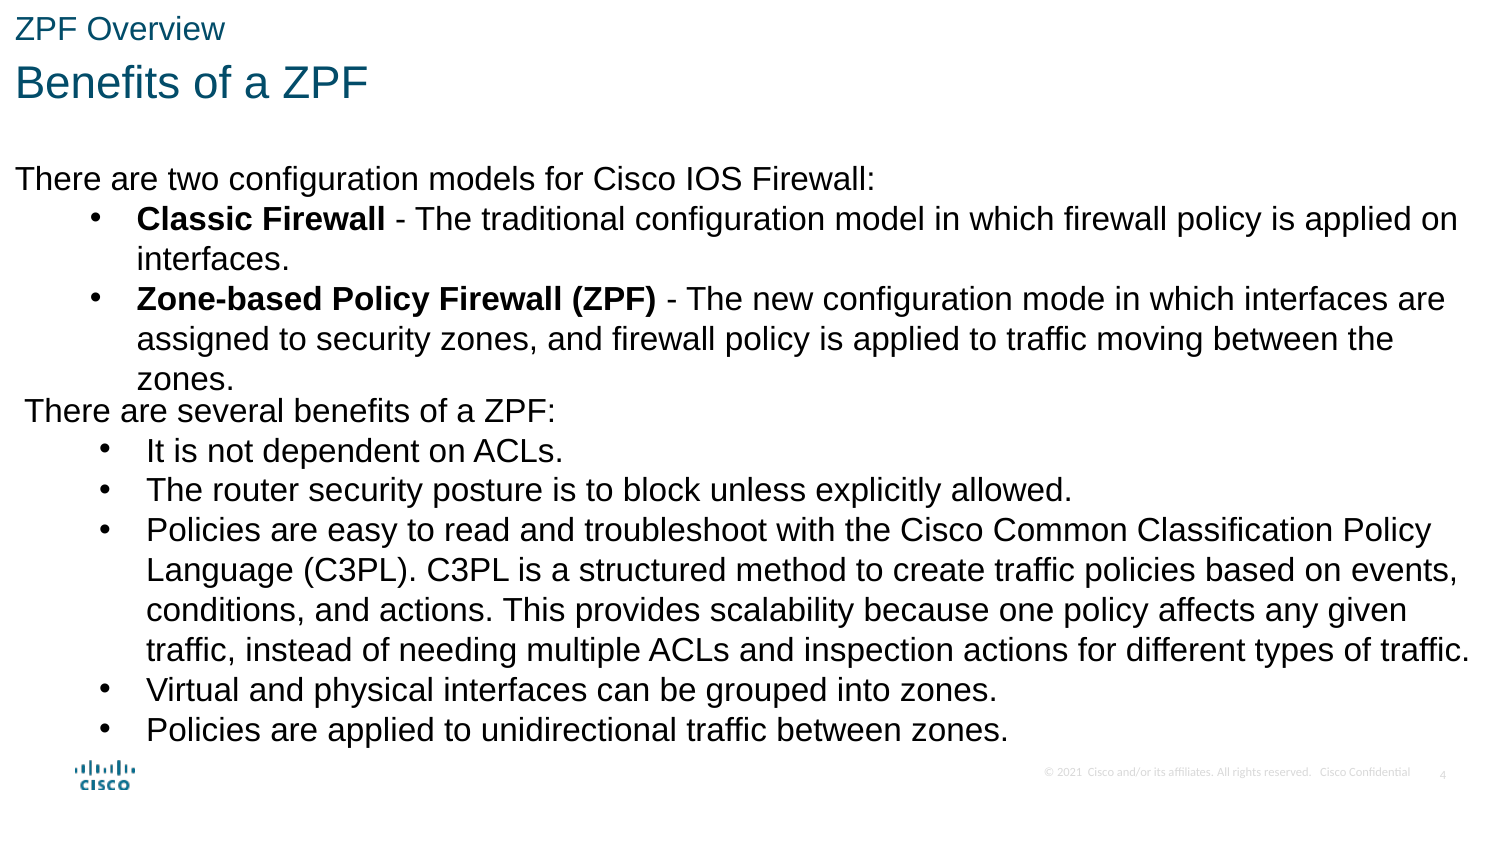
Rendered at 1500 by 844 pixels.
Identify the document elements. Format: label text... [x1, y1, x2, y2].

slide_number 4 [1425, 759, 1500, 797]
picture [75, 759, 135, 790]
text_box There are two configuration models for Cisco IOS Firewall: Classic Firewall - The traditional configuration model in which firewall policy is applied on interfaces. Zone-based Policy Firewall (ZPF) - The new configuration mode in which interfaces are assigned to security zones, and firewall policy is applied to traffic moving between the zones. [0, 149, 1500, 422]
text_box There are several benefits of a ZPF: It is not dependent on ACLs. The router security posture is to block unless explicitly allowed. Policies are easy to read and troubleshoot with the Cisco Common Classification Policy Language (C3PL). C3PL is a structured method to create traffic policies based on events, conditions, and actions. This provides scalability because one policy affects any given traffic, instead of needing multiple ACLs and inspection actions for different types of traffic. Virtual and physical interfaces can be grouped into zones. Policies are applied to unidirectional traffic between zones. [9, 381, 1491, 756]
list Benefits of a ZPF [0, 45, 1500, 149]
list ZPF Overview [0, 0, 1500, 45]
